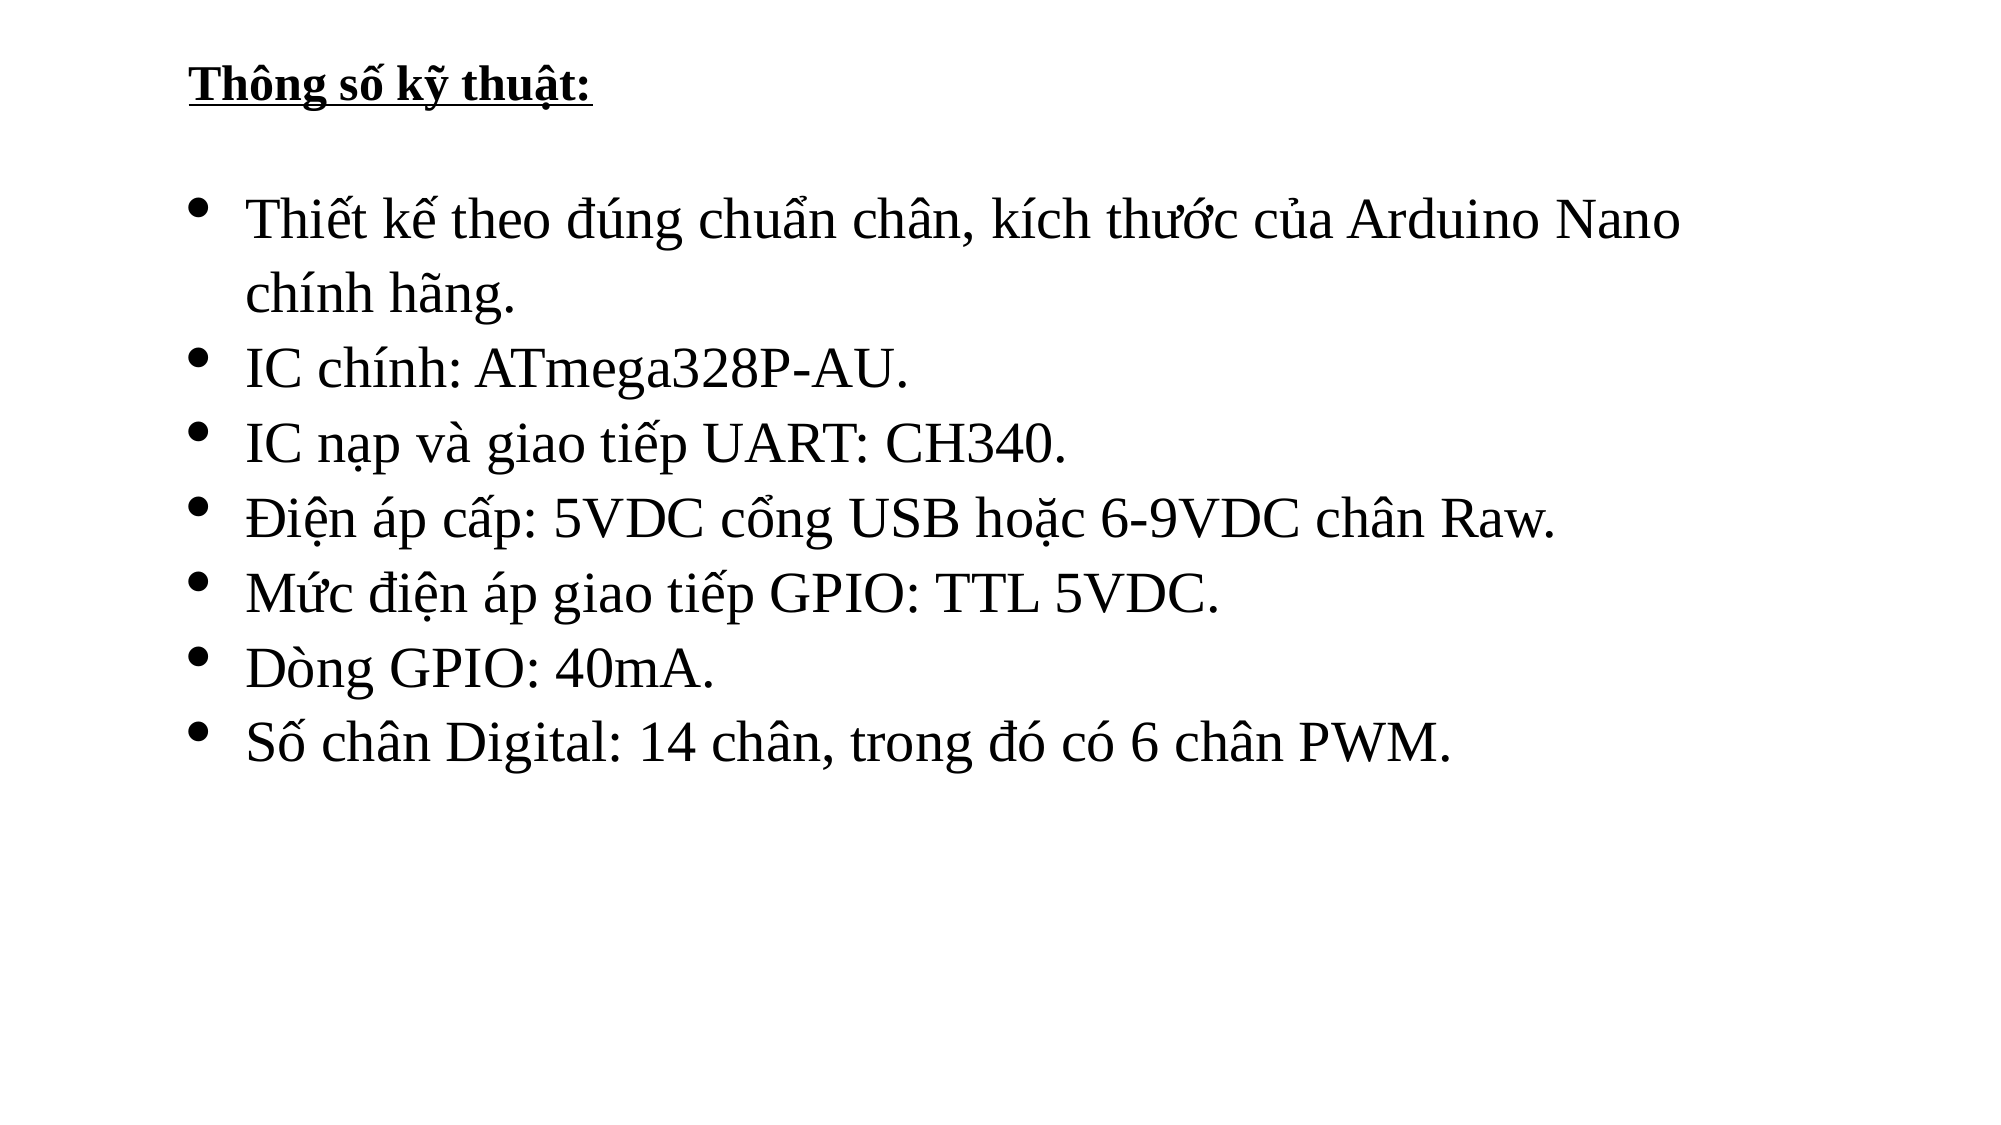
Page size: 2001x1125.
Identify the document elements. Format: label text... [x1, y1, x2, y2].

text_box Thông số kỹ thuật: Thiết kế theo đúng chuẩn chân, kích thước của Arduino Nano chính hãng. IC chính: ATmega328P-AU. IC nạp và giao tiếp UART: CH340. Điện áp cấp: 5VDC cổng USB hoặc 6-9VDC chân Raw. Mức điện áp giao tiếp GPIO: TTL 5VDC. Dòng GPIO: 40mA. Số chân Digital: 14 chân, trong đó có 6 chân PWM. [173, 39, 1831, 845]
